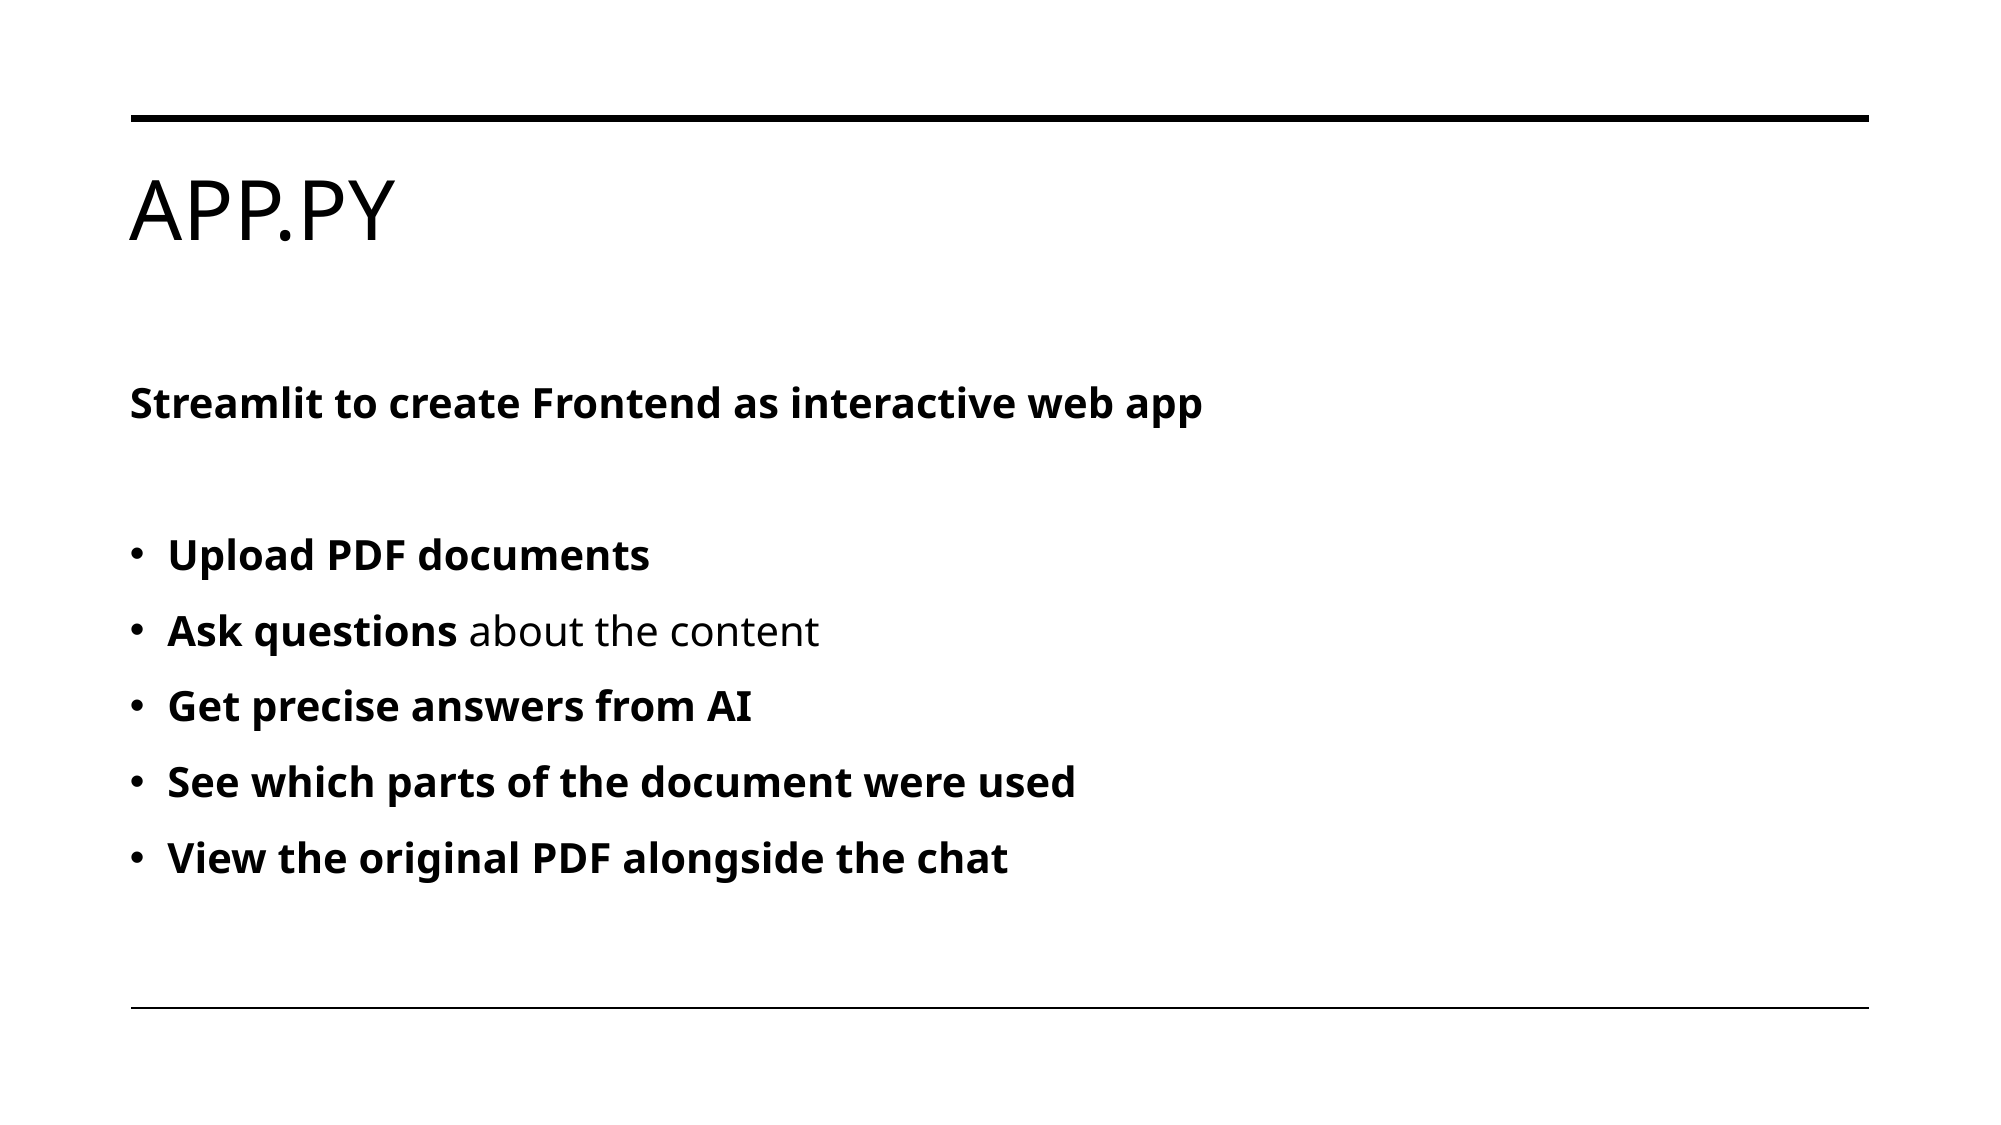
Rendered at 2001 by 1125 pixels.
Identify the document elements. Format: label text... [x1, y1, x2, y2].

title App.py [114, 149, 1869, 364]
list Streamlit to create Frontend as interactive web app Upload PDF documents Ask questions about the content Get precise answers from AI See which parts of the document were used View the original PDF alongside the chat [114, 364, 1869, 978]
